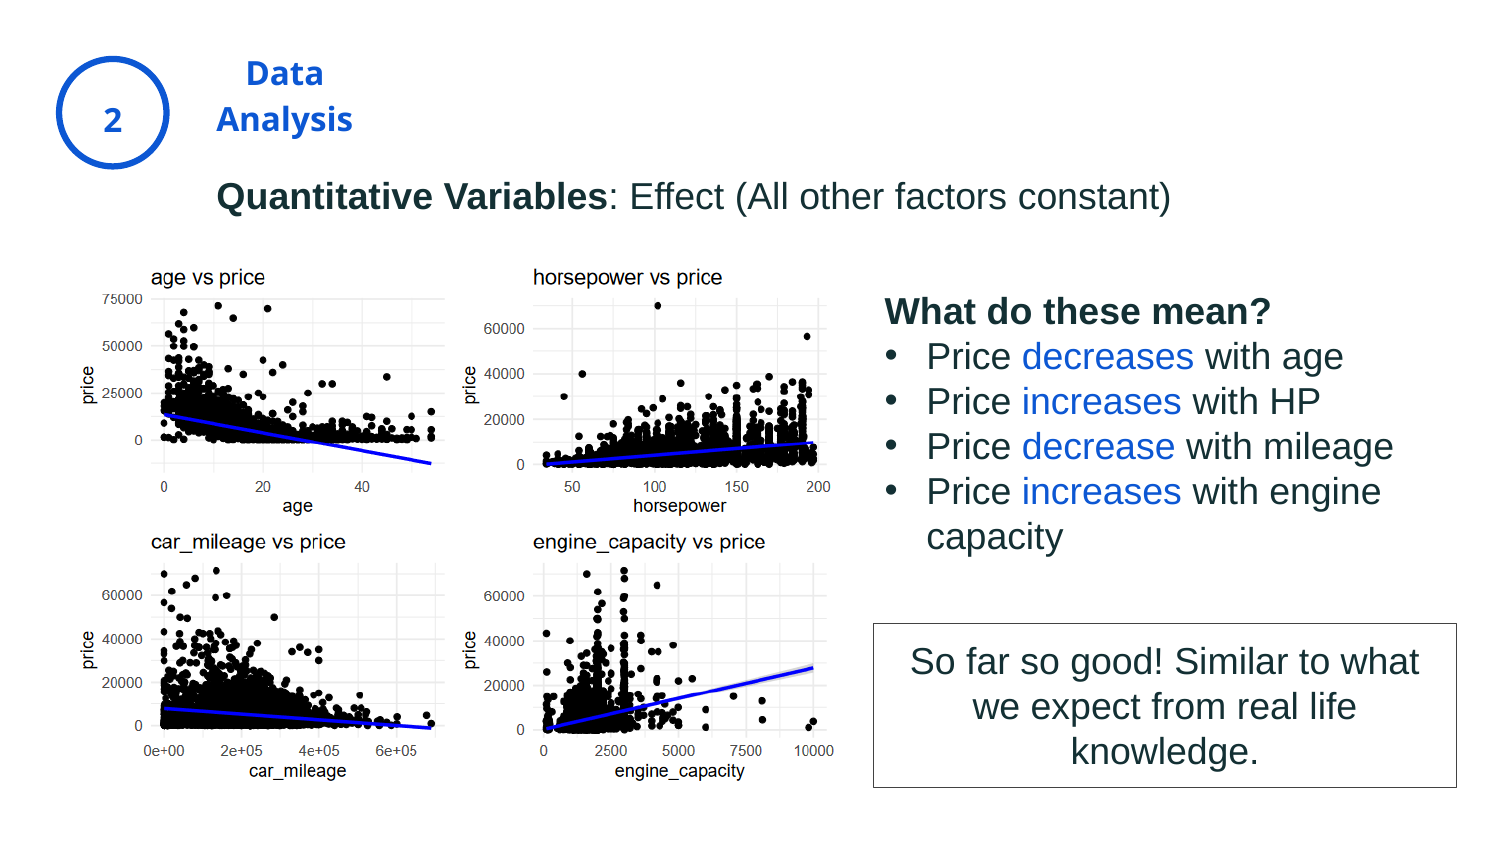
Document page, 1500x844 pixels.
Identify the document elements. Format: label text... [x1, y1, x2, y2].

picture [65, 244, 857, 792]
text_box What do these mean? Price decreases with age Price increases with HP Price decrease with mileage Price increases with engine capacity [873, 281, 1427, 563]
text_box [873, 623, 1457, 788]
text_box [58, 58, 404, 167]
text_box Quantitative Variables: Effect (All other factors constant) [205, 166, 1211, 223]
